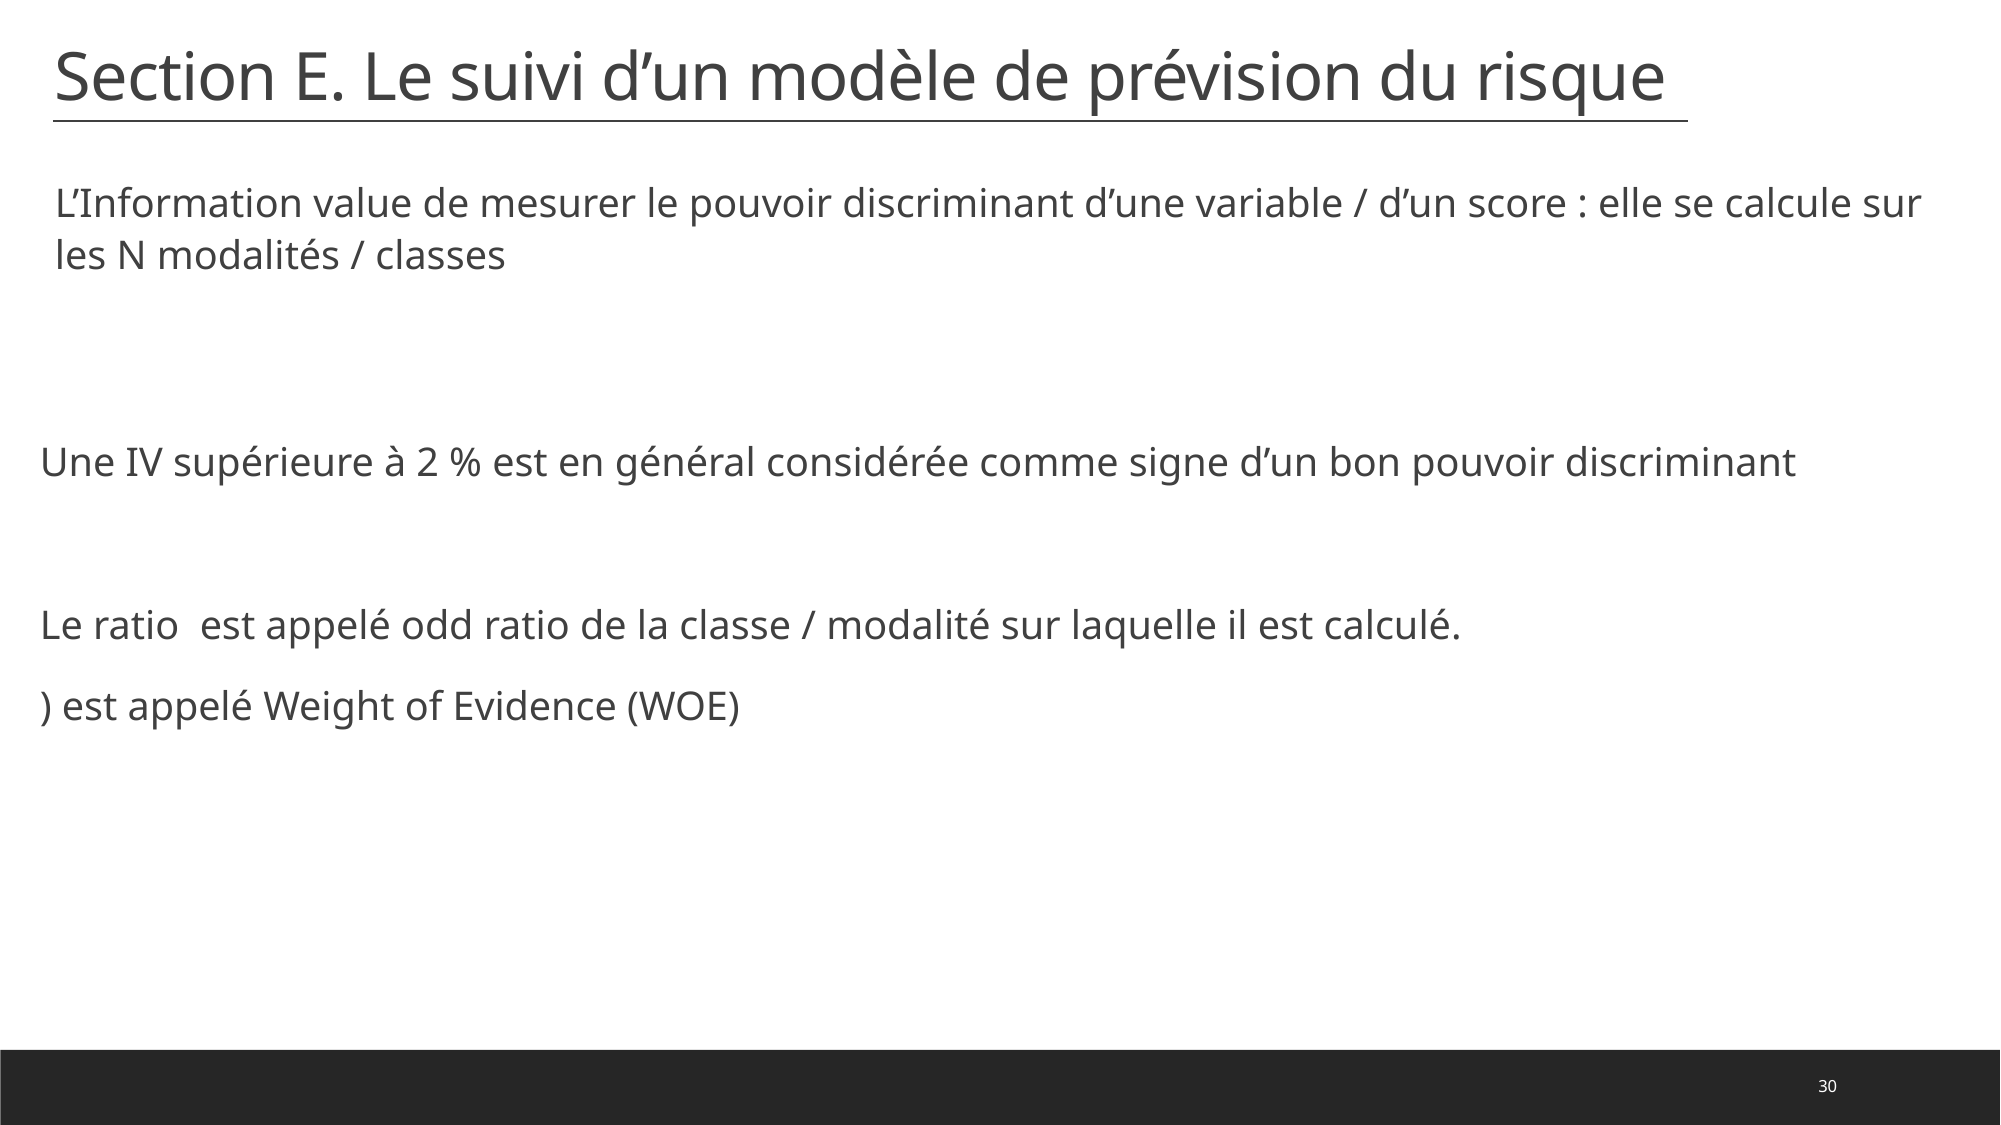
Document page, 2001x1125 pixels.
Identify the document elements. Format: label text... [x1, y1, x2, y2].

title Section E. Le suivi d’un modèle de prévision du risque [40, 7, 1858, 123]
slide_number 30 [1803, 1057, 1932, 1118]
